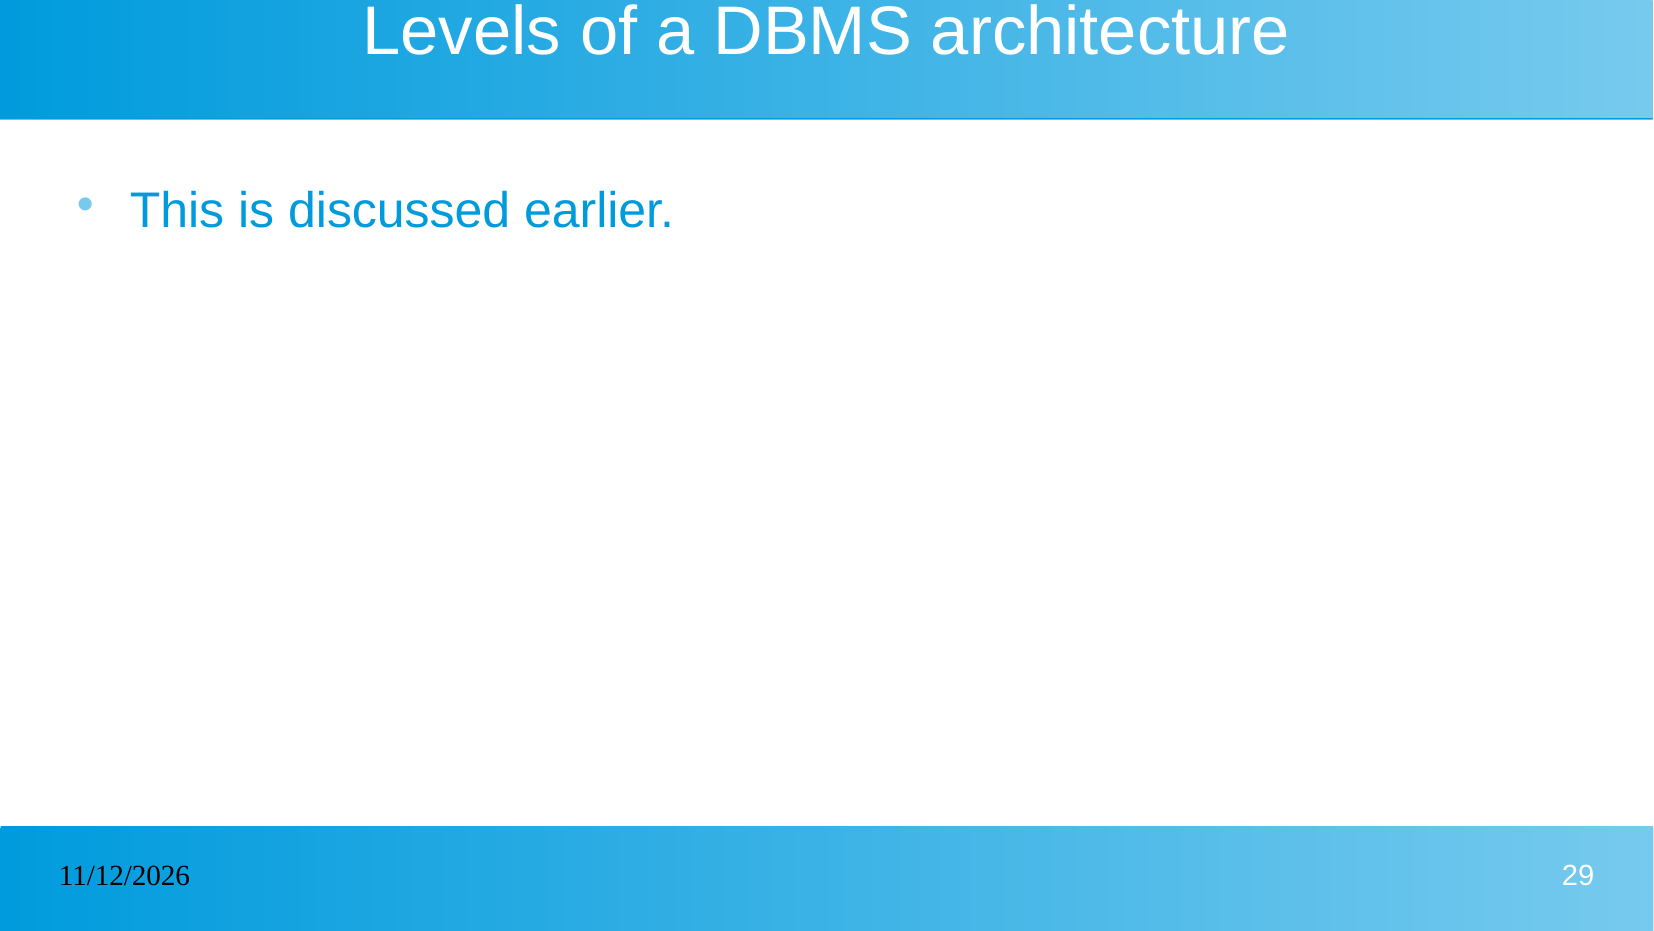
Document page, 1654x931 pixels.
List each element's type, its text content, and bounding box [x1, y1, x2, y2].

slide_number 29 [1210, 856, 1595, 916]
title Levels of a DBMS architecture [59, 0, 1595, 146]
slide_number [59, 856, 443, 916]
list This is discussed earlier. [59, 177, 1595, 768]
